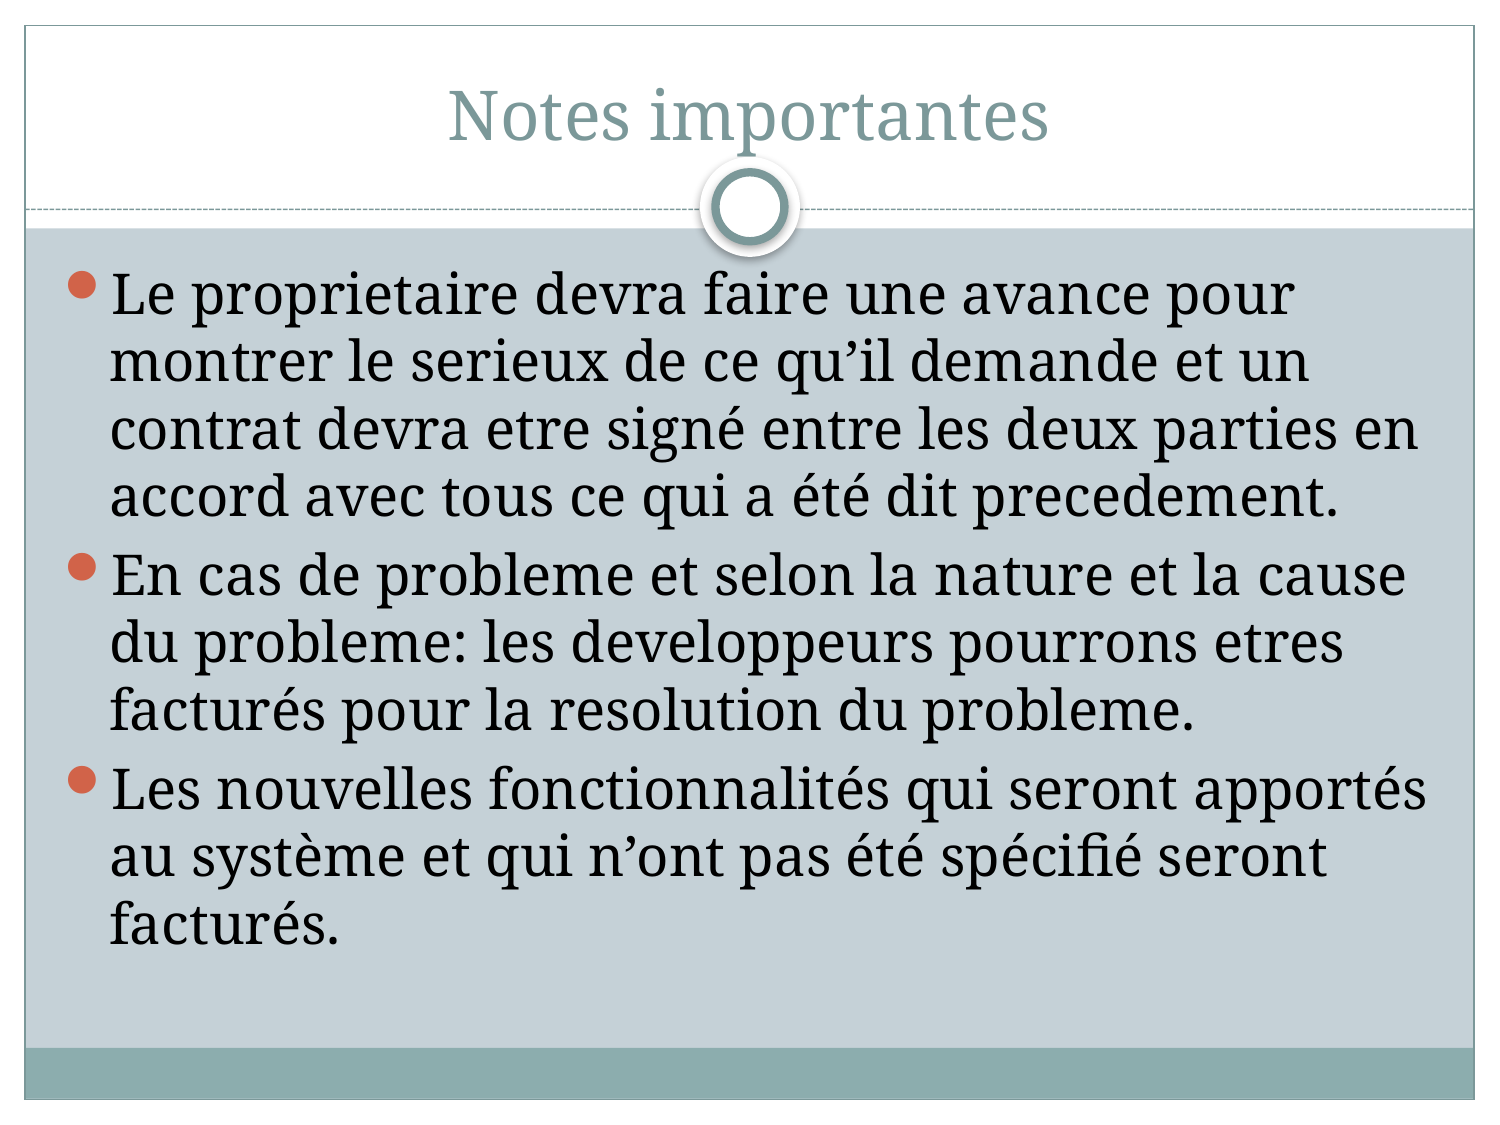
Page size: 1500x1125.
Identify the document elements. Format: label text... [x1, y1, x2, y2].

list Le proprietaire devra faire une avance pour montrer le serieux de ce qu’il demande et un contrat devra etre signé entre les deux parties en accord avec tous ce qui a été dit precedement. En cas de probleme et selon la nature et la cause du probleme: les developpeurs pourrons etres facturés pour la resolution du probleme. Les nouvelles fonctionnalités qui seront apportés au système et qui n’ont pas été spécifié seront facturés. [49, 250, 1445, 1001]
title Notes importantes [49, 37, 1450, 162]
